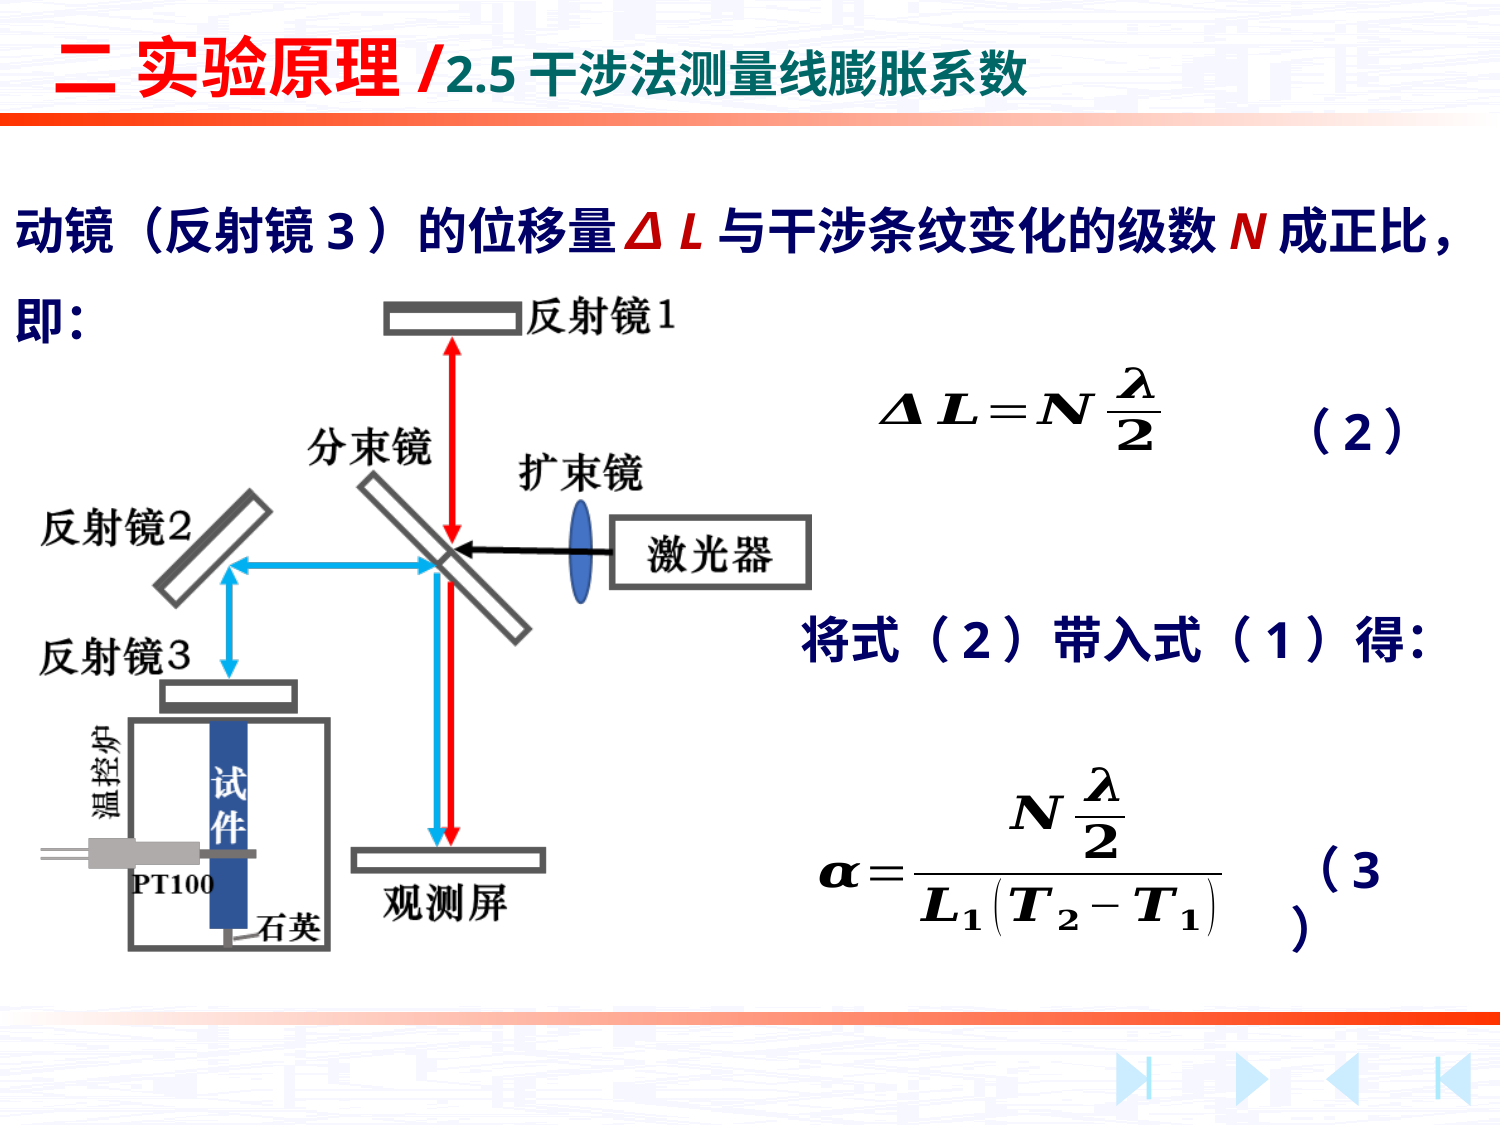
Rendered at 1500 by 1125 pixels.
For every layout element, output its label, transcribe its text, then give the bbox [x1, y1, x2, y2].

picture [12, 274, 812, 963]
text_box 二 实验原理/2.5干涉法测量线膨胀系数 [38, 18, 1365, 114]
text_box （3） [1275, 831, 1424, 967]
picture [0, 0, 1500, 114]
text_box 将式（2）带入式（1）得： [812, 601, 1444, 737]
text_box 动镜（反射镜3）的位移量∆L与干涉条纹变化的级数N成正比，即： [0, 162, 1480, 358]
picture [0, 1006, 1500, 1013]
picture [0, 1025, 1500, 1125]
text_box （2） [1266, 392, 1500, 468]
